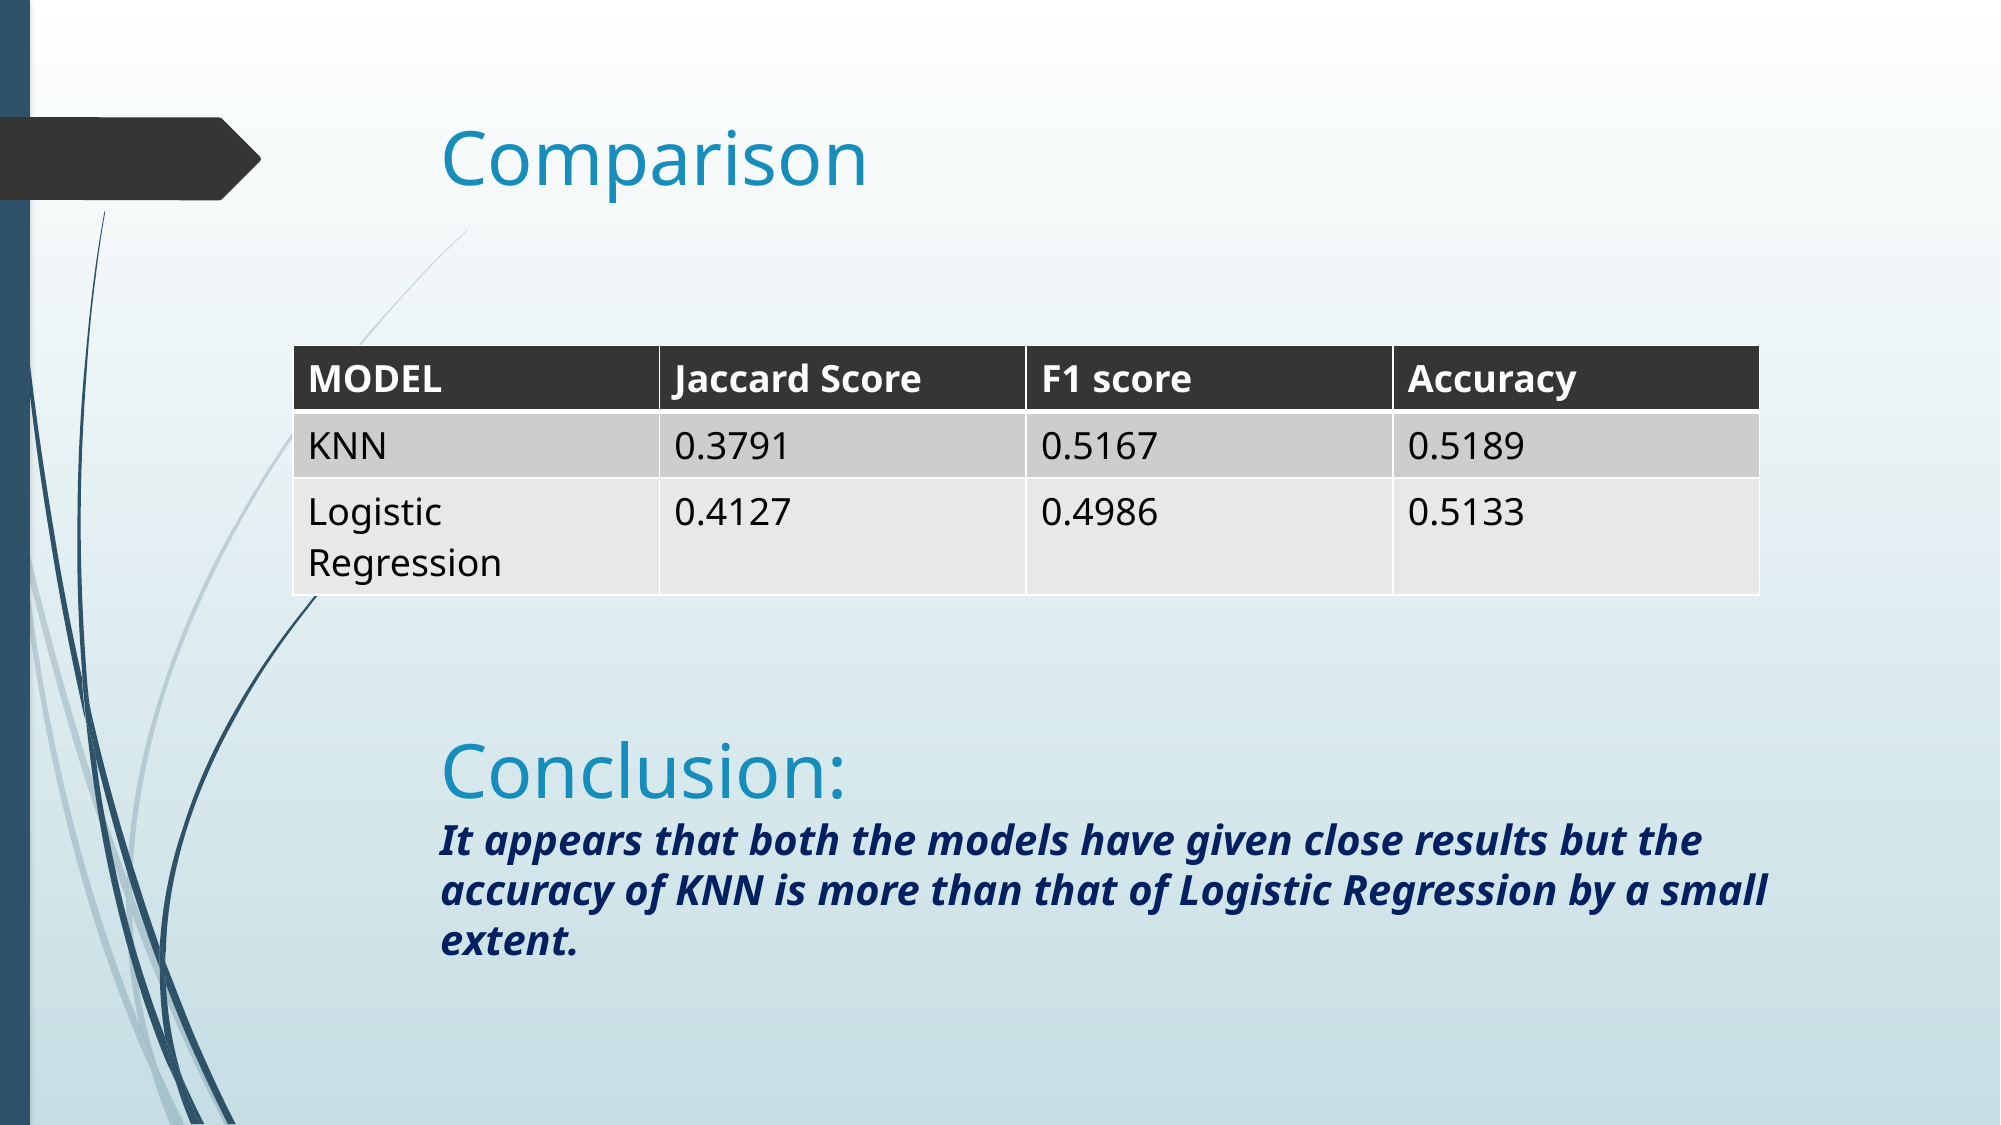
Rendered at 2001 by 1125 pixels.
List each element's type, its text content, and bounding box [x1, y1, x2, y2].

table_cell 0.3791 [660, 414, 1025, 477]
table_header Jaccard Score [660, 346, 1025, 409]
text_box Conclusion: It appears that both the models have given close results but the accuracy of KNN is more than that of Logistic Regression by a small extent. [425, 716, 1874, 972]
table_cell 0.5167 [1027, 414, 1392, 477]
table_header Accuracy [1394, 346, 1759, 409]
table_cell Logistic Regression [294, 479, 659, 594]
table_header F1 score [1027, 346, 1392, 409]
table_header MODEL [294, 346, 659, 409]
table_cell 0.5189 [1394, 414, 1759, 477]
table_cell KNN [294, 414, 659, 477]
title Comparison [425, 102, 1888, 313]
table_cell 0.5133 [1394, 479, 1759, 594]
table_cell 0.4986 [1027, 479, 1392, 594]
table_cell 0.4127 [660, 479, 1025, 594]
